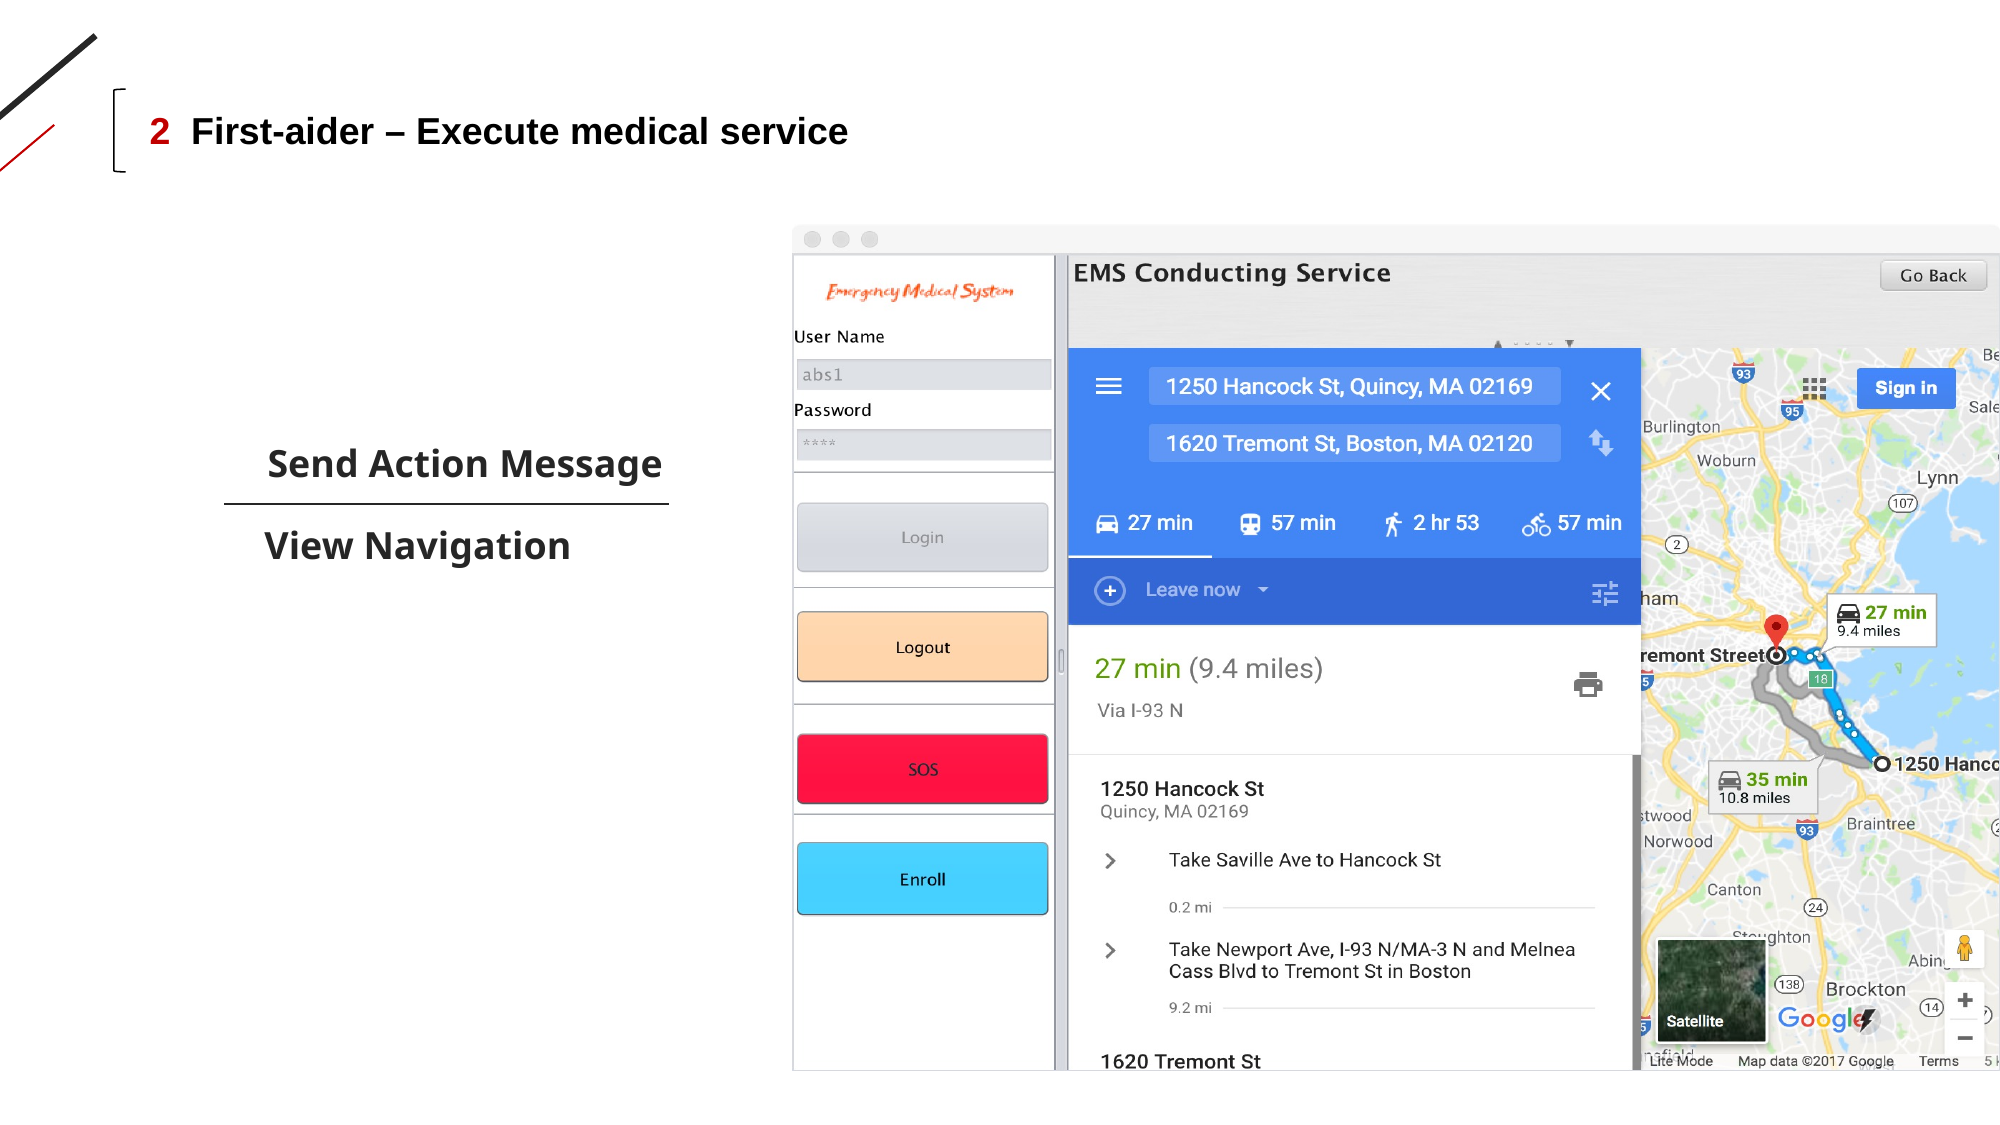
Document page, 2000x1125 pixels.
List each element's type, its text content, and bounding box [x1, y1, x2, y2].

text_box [0, 35, 96, 144]
text_box View Navigation [228, 511, 608, 585]
text_box Send Action Message [231, 421, 700, 503]
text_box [0, 124, 55, 179]
picture [792, 223, 2000, 1071]
text_box [113, 88, 126, 173]
text_box 2 First-aider – Execute medical service [134, 100, 864, 160]
